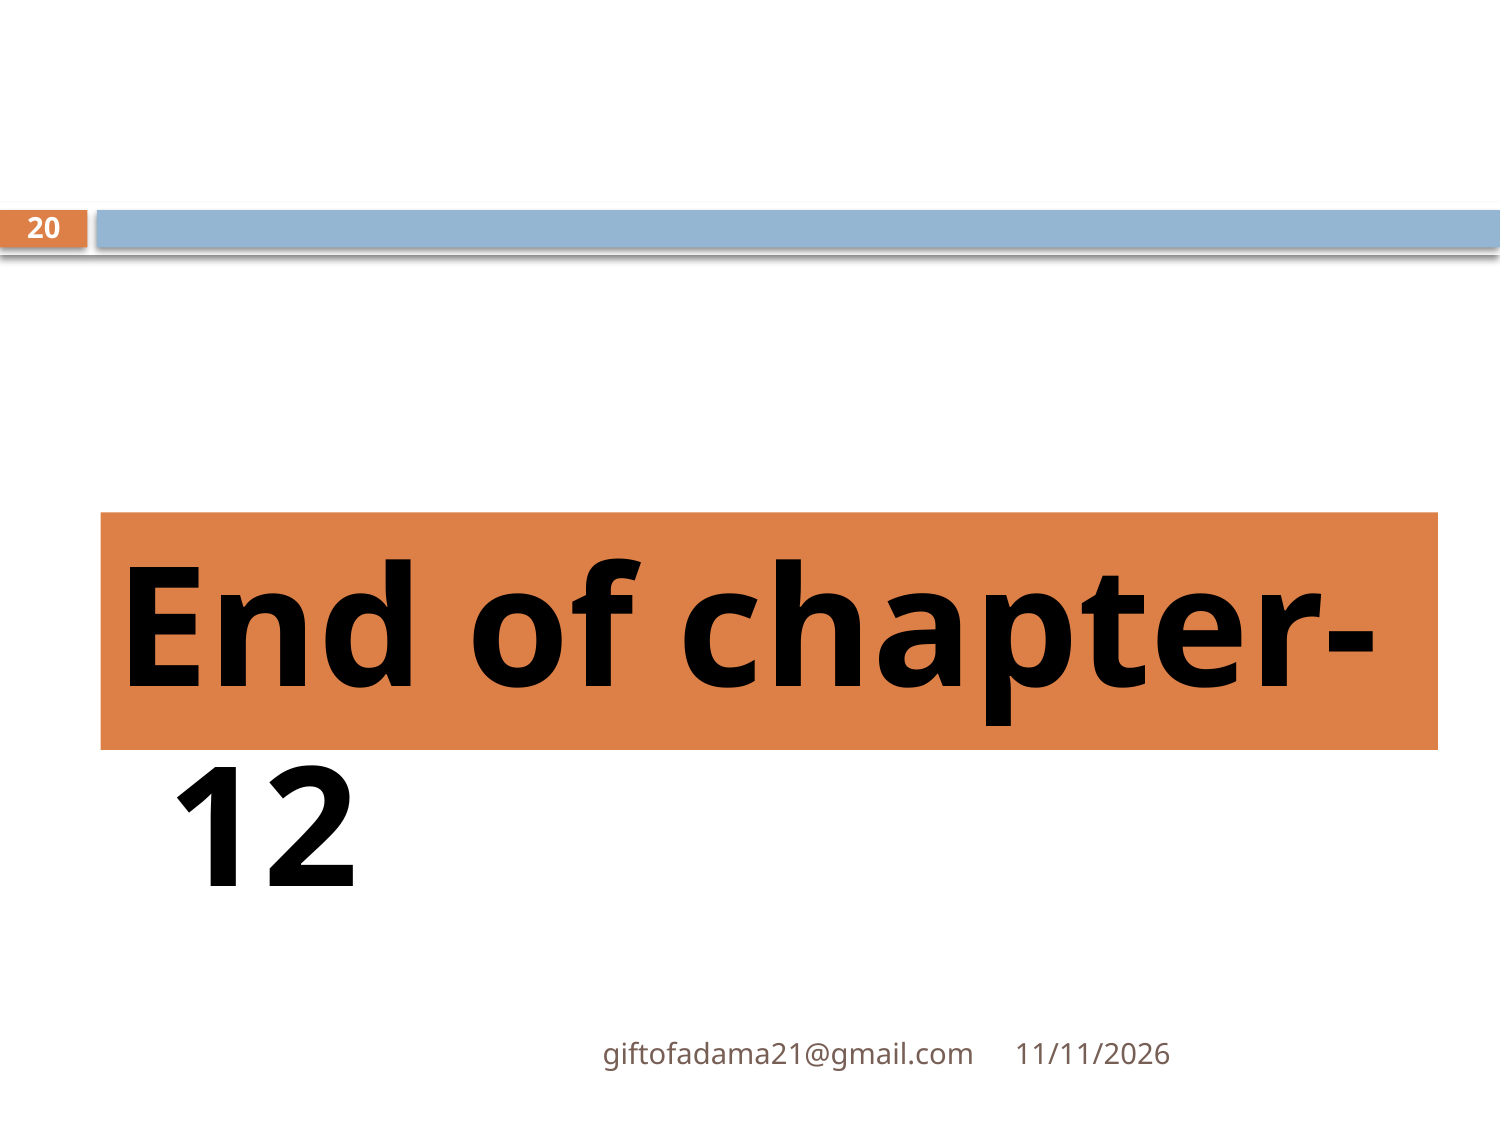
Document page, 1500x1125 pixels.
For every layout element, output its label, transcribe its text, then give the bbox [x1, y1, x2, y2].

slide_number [999, 1025, 1438, 1085]
list End of chapter-12 [100, 512, 1438, 750]
slide_number 20 [0, 208, 88, 249]
footer giftofadama21@gmail.com [99, 1024, 990, 1085]
